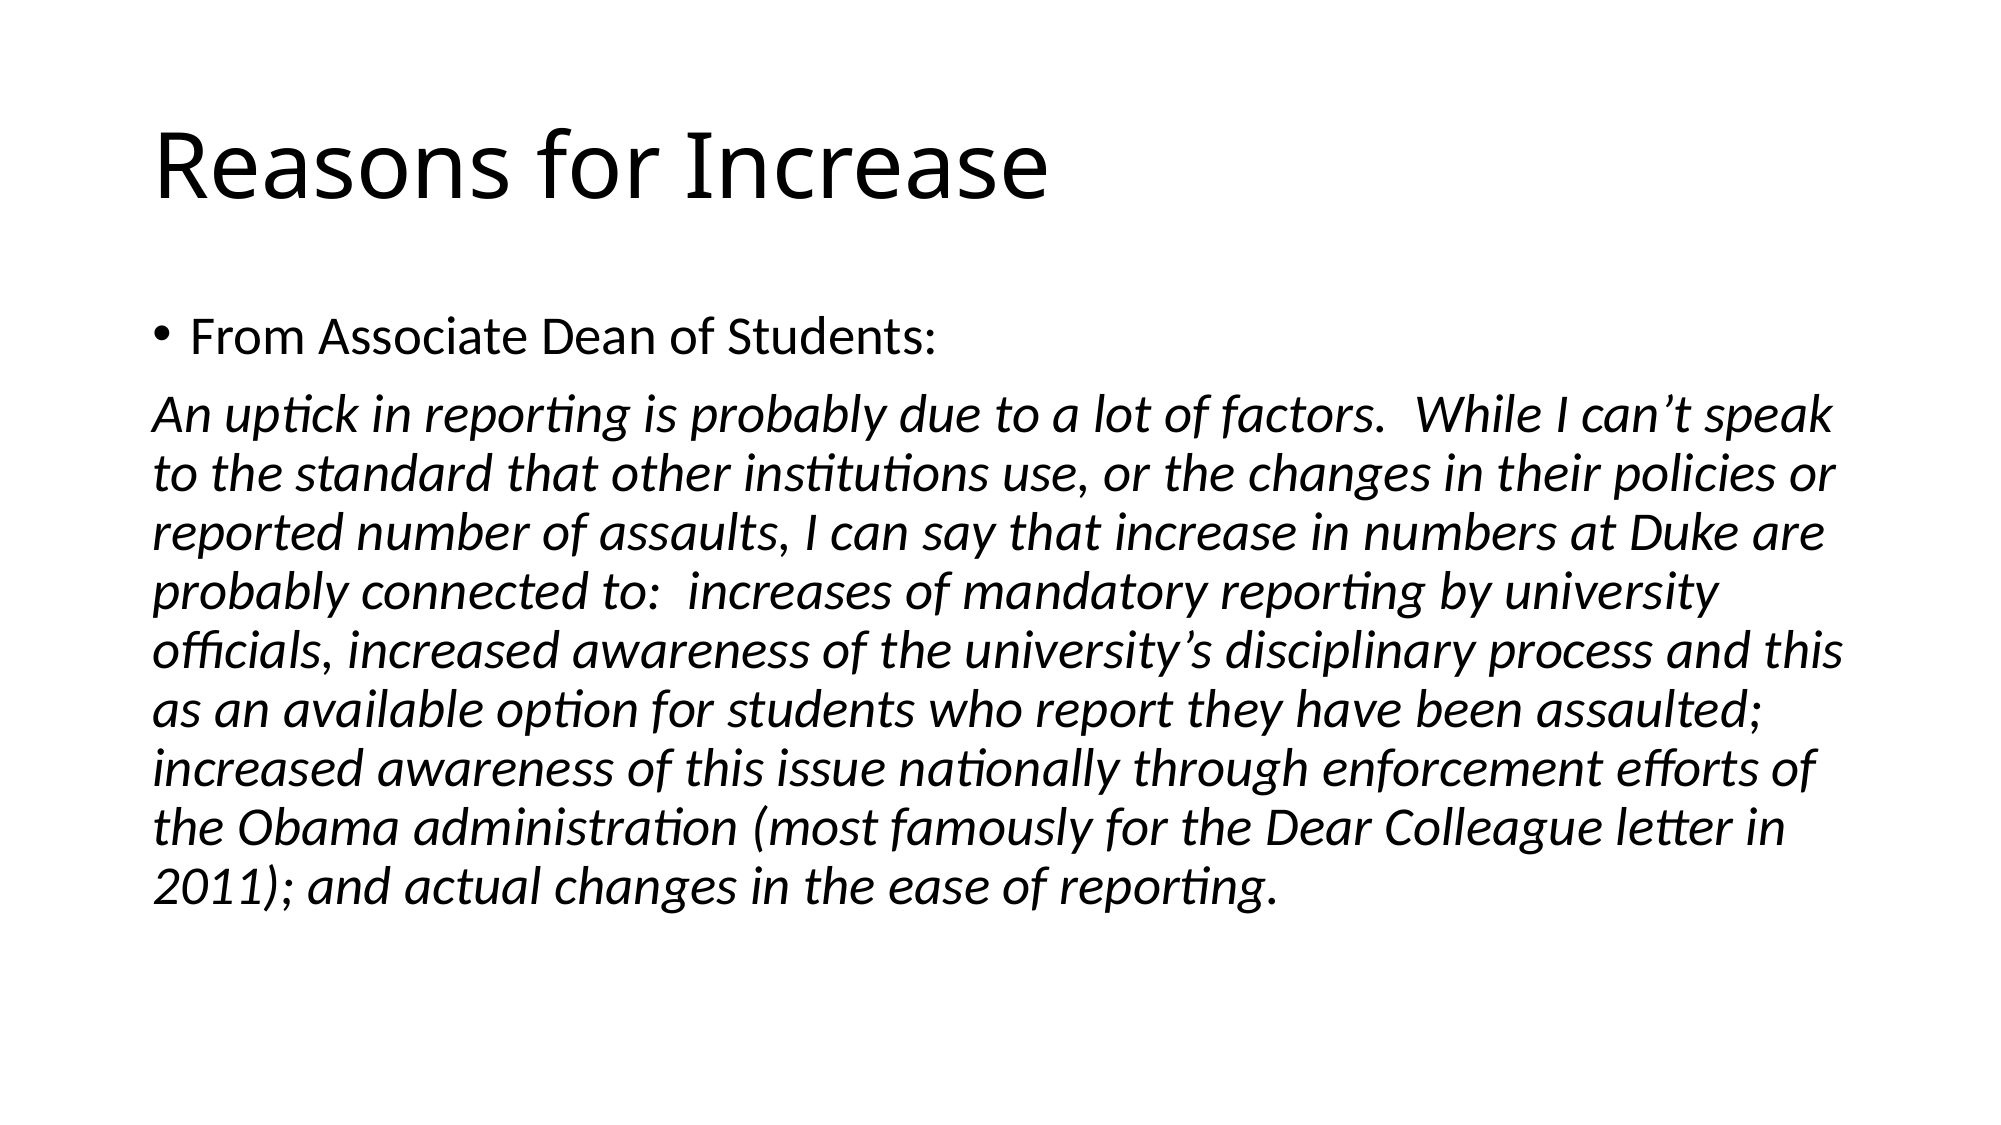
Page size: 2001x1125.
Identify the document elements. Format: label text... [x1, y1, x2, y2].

title Reasons for Increase [137, 59, 1863, 278]
list From Associate Dean of Students: An uptick in reporting is probably due to a lot of factors. While I can’t speak to the standard that other institutions use, or the changes in their policies or reported number of assaults, I can say that increase in numbers at Duke are probably connected to: increases of mandatory reporting by university officials, increased awareness of the university’s disciplinary process and this as an available option for students who report they have been assaulted; increased awareness of this issue nationally through enforcement efforts of the Obama administration (most famously for the Dear Colleague letter in 2011); and actual changes in the ease of reporting. [137, 299, 1863, 1014]
